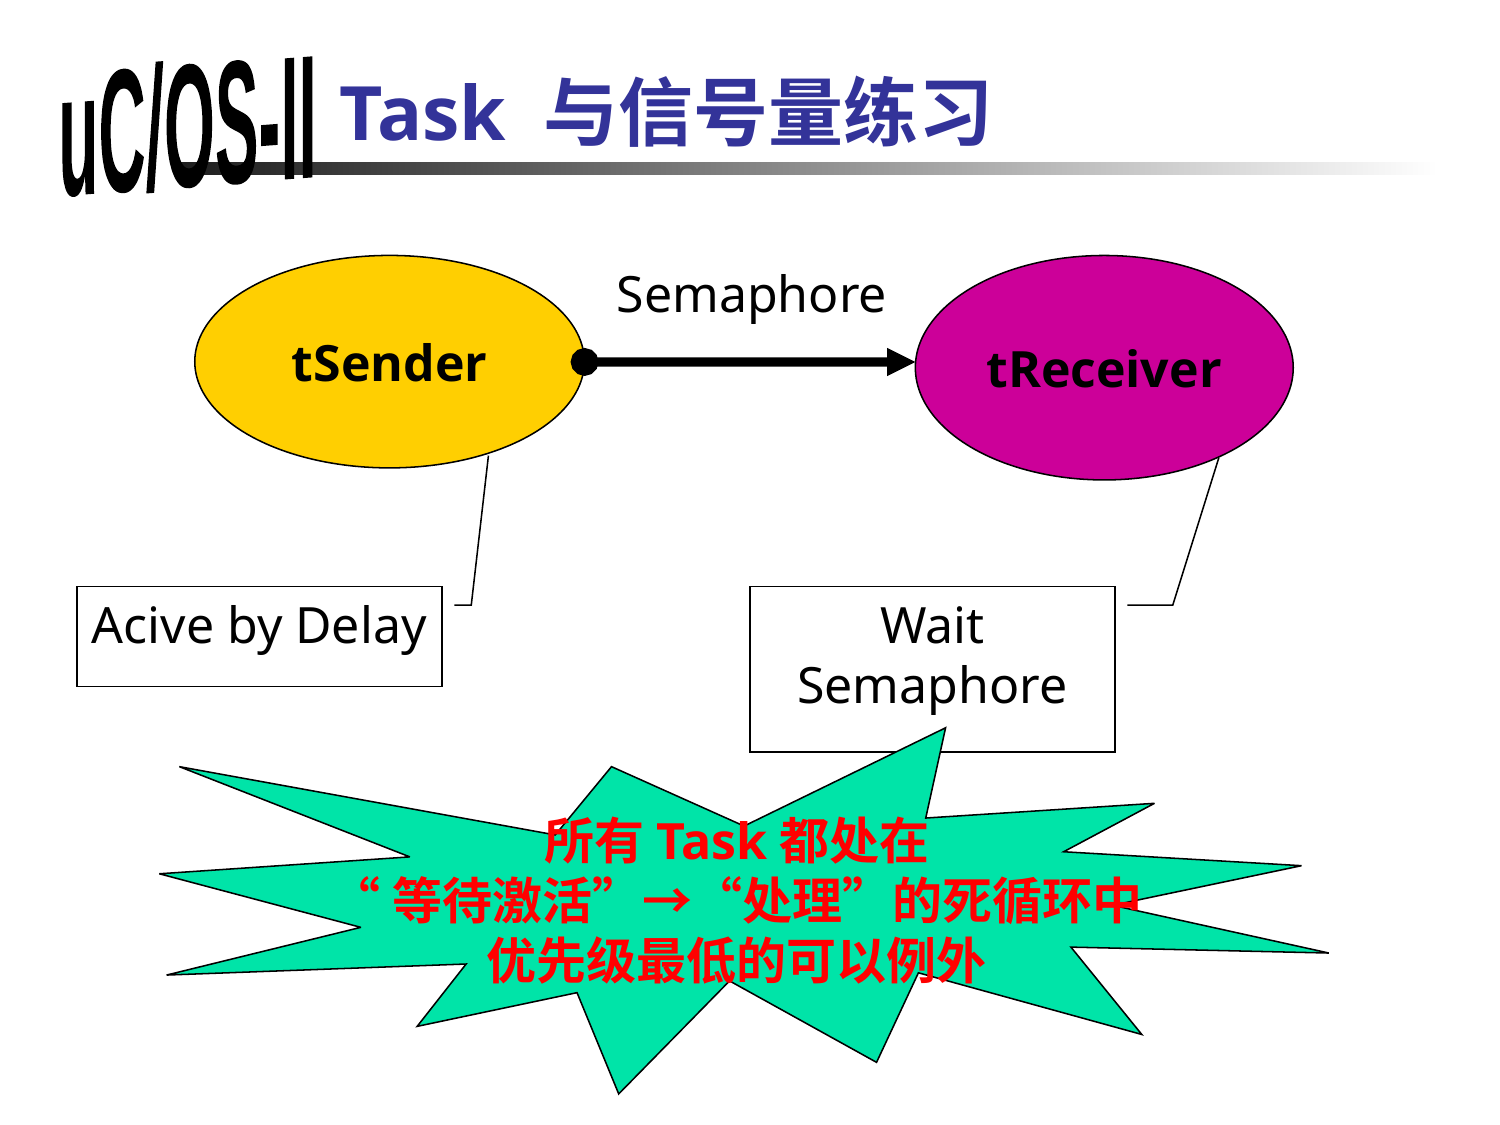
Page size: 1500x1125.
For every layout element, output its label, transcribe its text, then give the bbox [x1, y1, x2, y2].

text_box Acive by Delay [76, 586, 442, 687]
text_box Semaphore [601, 255, 902, 331]
text_box [578, 355, 916, 369]
text_box 所有Task都处在 “等待激活”→“处理”的死循环中 优先级最低的可以例外 [159, 727, 1329, 1094]
text_box Wait Semaphore [749, 586, 1116, 752]
text_box tReceiver [915, 255, 1294, 480]
title Task 与信号量练习 [324, 50, 1429, 163]
text_box tSender [194, 255, 584, 468]
